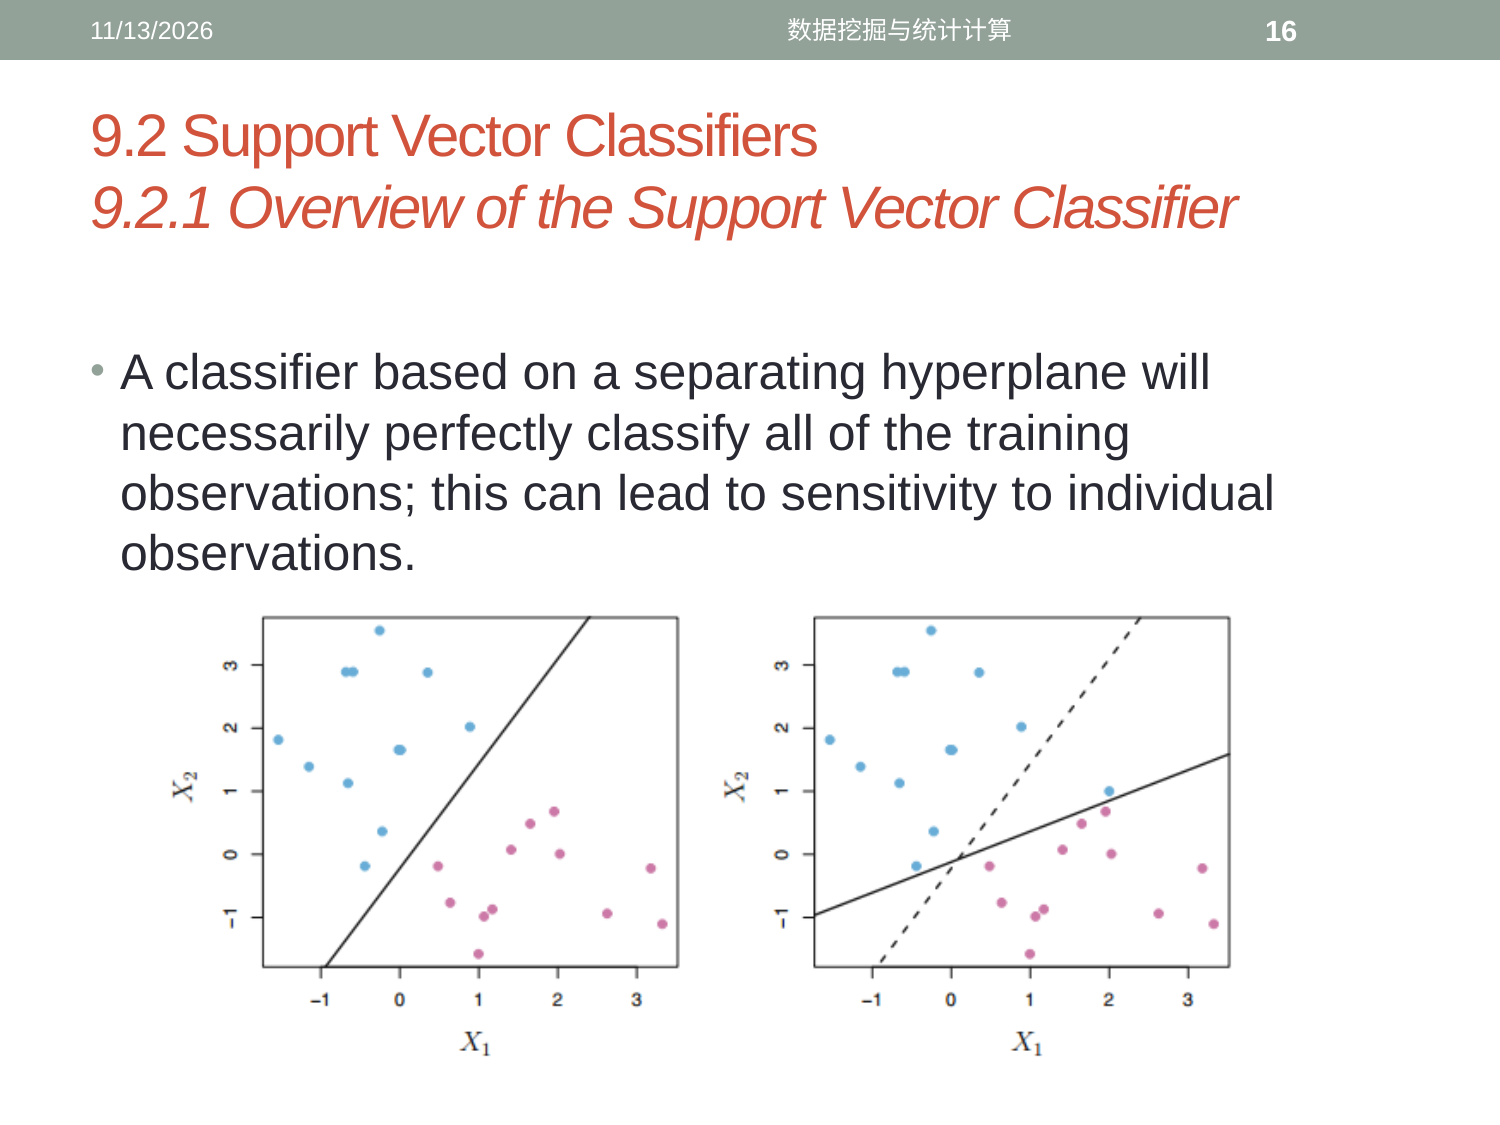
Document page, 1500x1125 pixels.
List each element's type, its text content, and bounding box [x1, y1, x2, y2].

footer 数据挖掘与统计计算 [562, 3, 1238, 57]
picture [163, 593, 1238, 1063]
slide_number 16 [1250, 3, 1425, 57]
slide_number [75, 3, 550, 57]
list A classifier based on a separating hyperplane will necessarily perfectly classify all of the training observations; this can lead to sensitivity to individual observations. [75, 262, 1425, 1063]
title 9.2 Support Vector Classifiers 9.2.1 Overview of the Support Vector Classifier [75, 87, 1425, 250]
